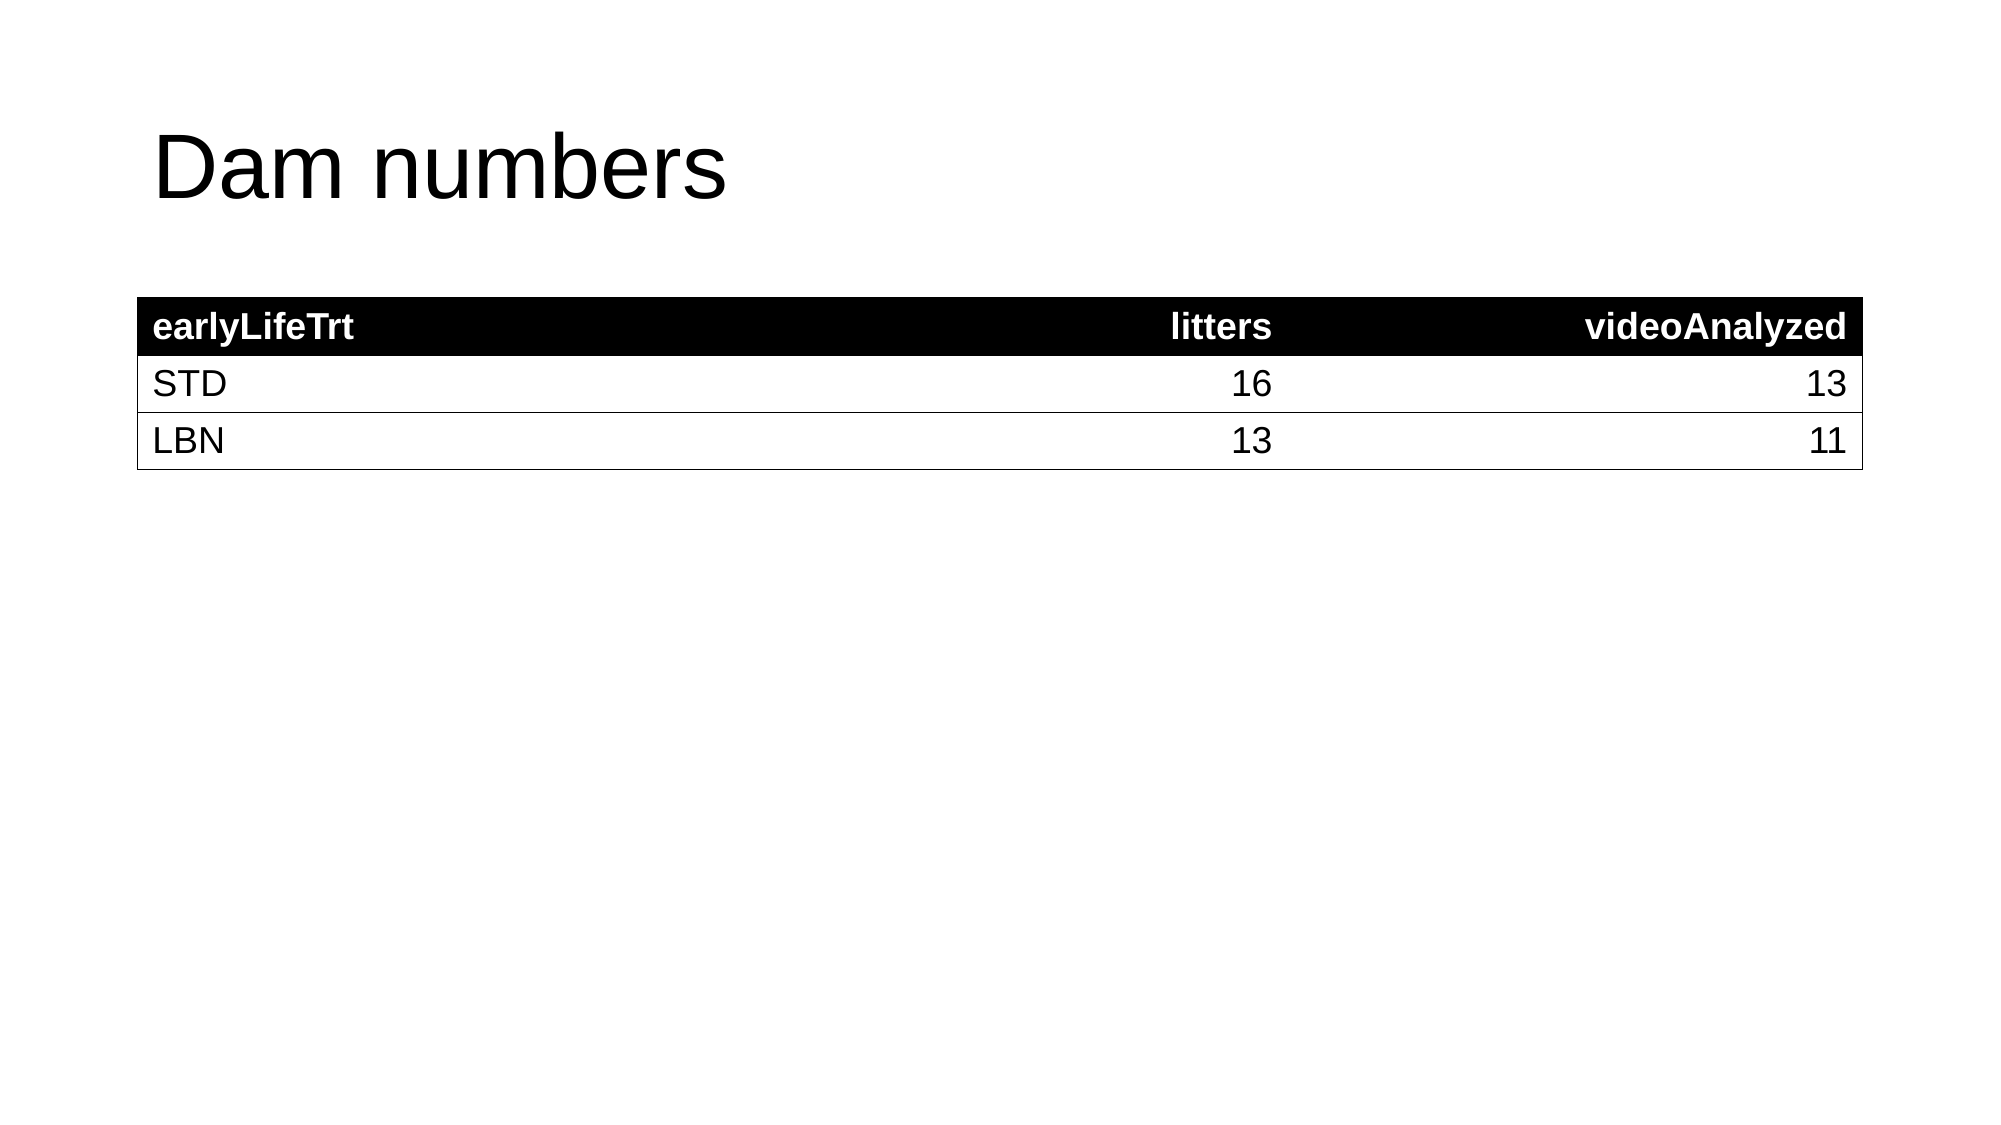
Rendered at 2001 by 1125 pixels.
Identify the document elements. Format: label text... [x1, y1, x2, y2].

table_cell 13 [712, 413, 1287, 469]
table_header earlyLifeTrt [138, 298, 712, 355]
table_cell 13 [1287, 356, 1862, 412]
table_header videoAnalyzed [1287, 298, 1862, 355]
table_header litters [712, 298, 1287, 355]
title Dam numbers [137, 59, 1863, 278]
table_cell STD [138, 356, 712, 412]
table_cell 16 [712, 356, 1287, 412]
table_cell LBN [138, 413, 712, 469]
table_cell 11 [1287, 413, 1862, 469]
